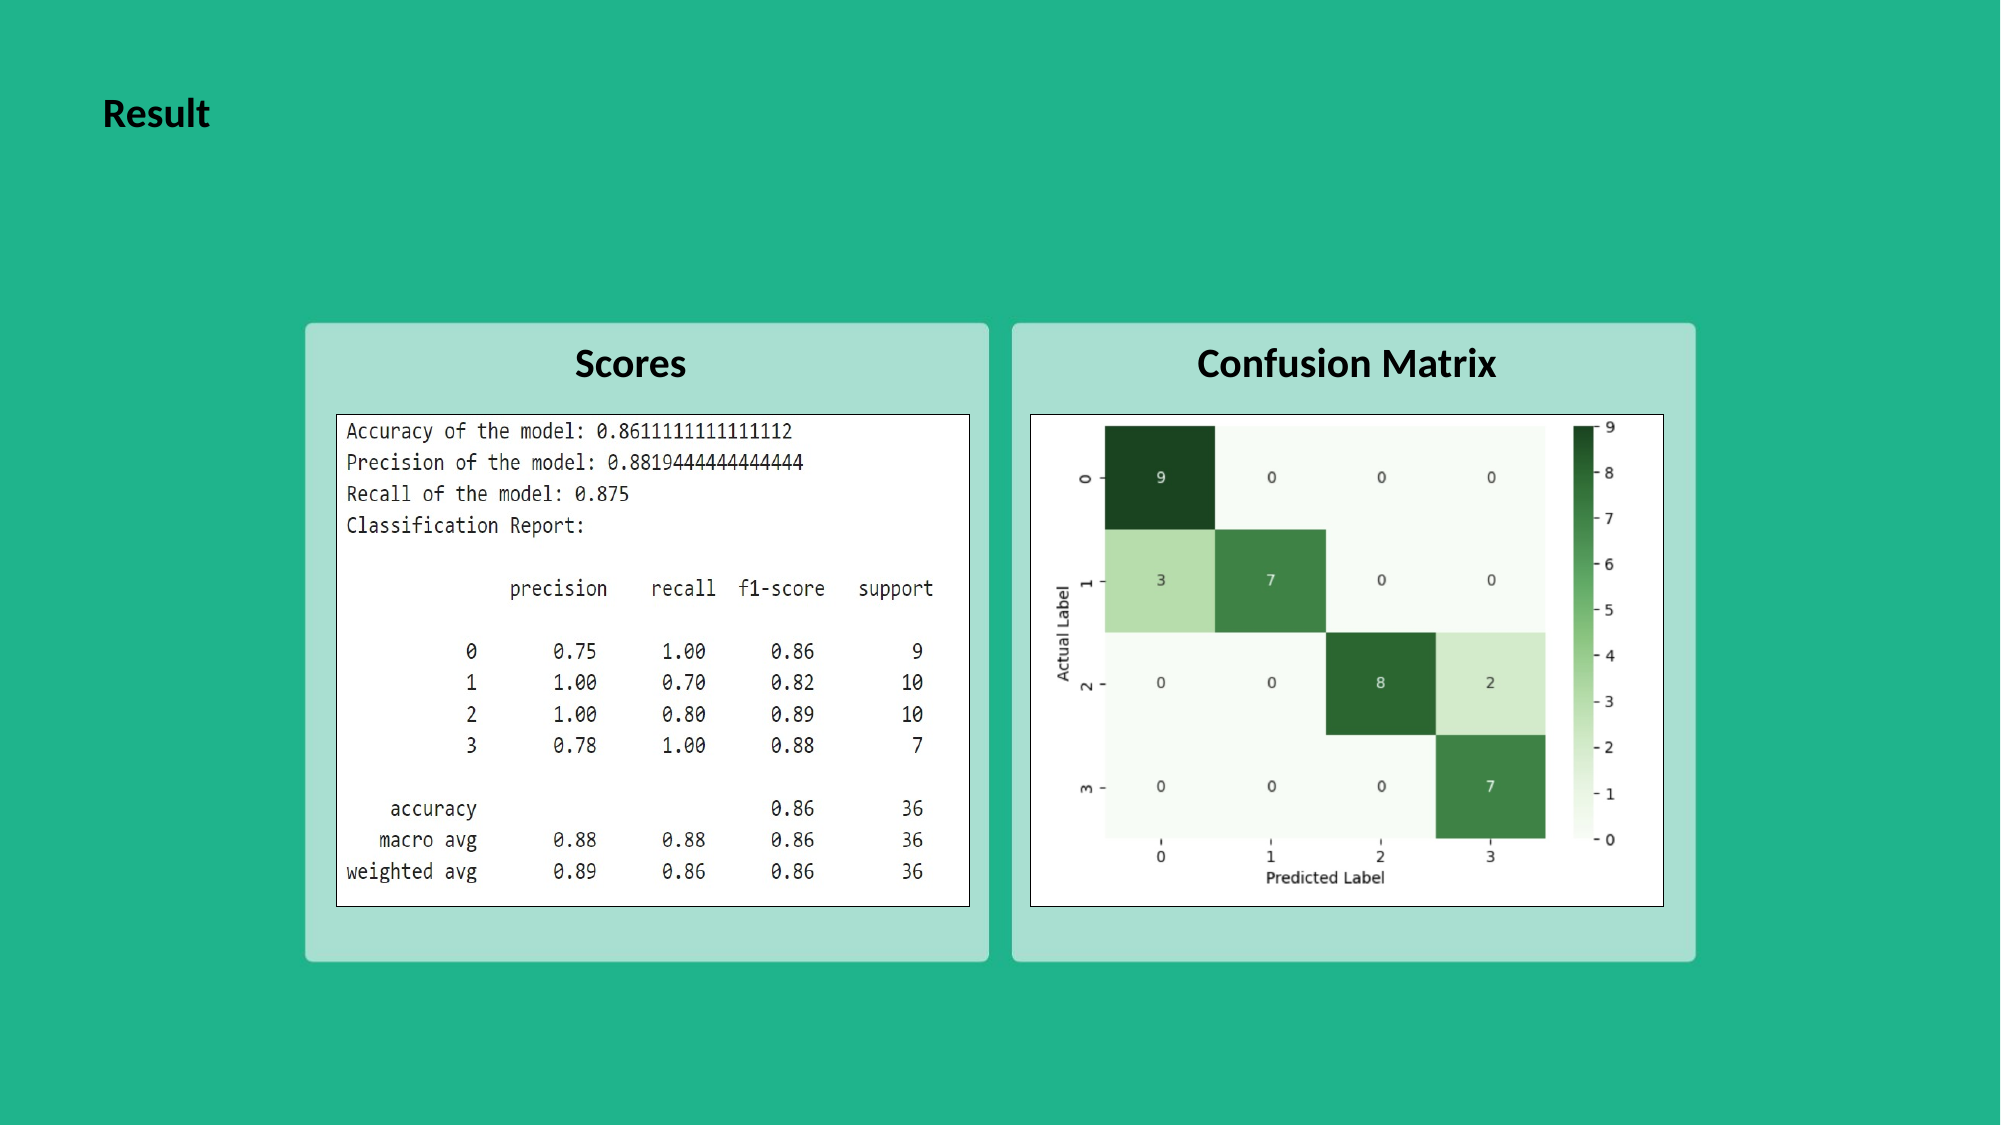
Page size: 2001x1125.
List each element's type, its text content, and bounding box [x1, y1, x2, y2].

text_box Confusion Matrix [1008, 328, 1686, 394]
text_box Scores [292, 328, 970, 394]
picture [0, 0, 2001, 1125]
text_box Result [88, 78, 411, 143]
